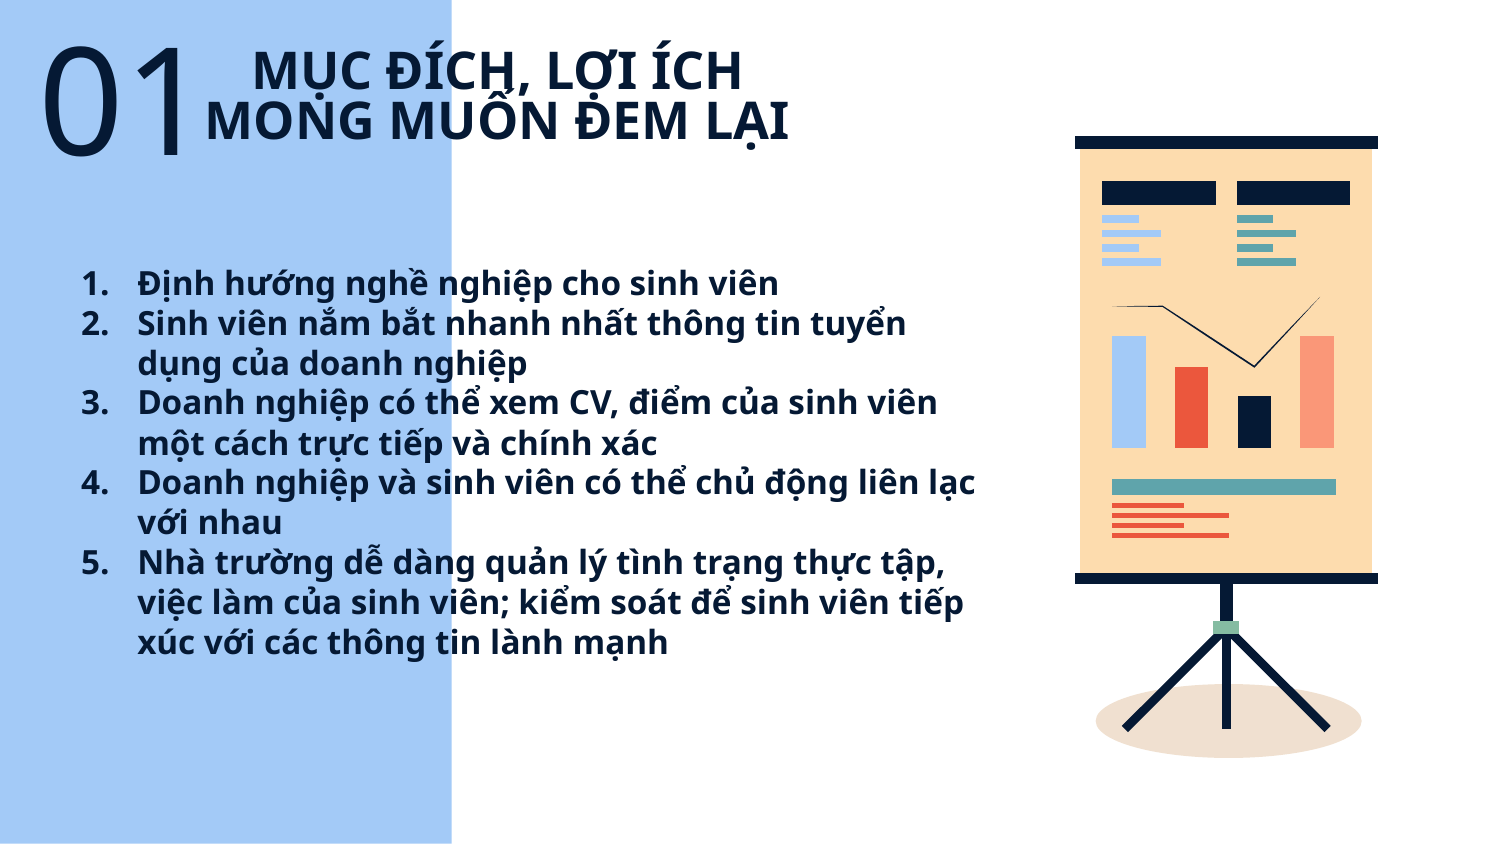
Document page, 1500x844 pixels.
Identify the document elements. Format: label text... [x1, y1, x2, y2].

subtitle Định hướng nghề nghiệp cho sinh viên Sinh viên nắm bắt nhanh nhất thông tin tuyển dụng của doanh nghiệp Doanh nghiệp có thể xem CV, điểm của sinh viên một cách trực tiếp và chính xác Doanh nghiệp và sinh viên có thể chủ động liên lạc với nhau Nhà trường dễ dàng quản lý tình trạng thực tập, việc làm của sinh viên; kiểm soát để sinh viên tiếp xúc với các thông tin lành mạnh [66, 246, 1017, 844]
title 01 [23, 70, 436, 201]
title MỤC ĐÍCH, LỢI ÍCH MONG MUỐN ĐEM LẠI [180, 30, 816, 169]
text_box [1046, 135, 1379, 733]
text_box [1116, 741, 1341, 758]
